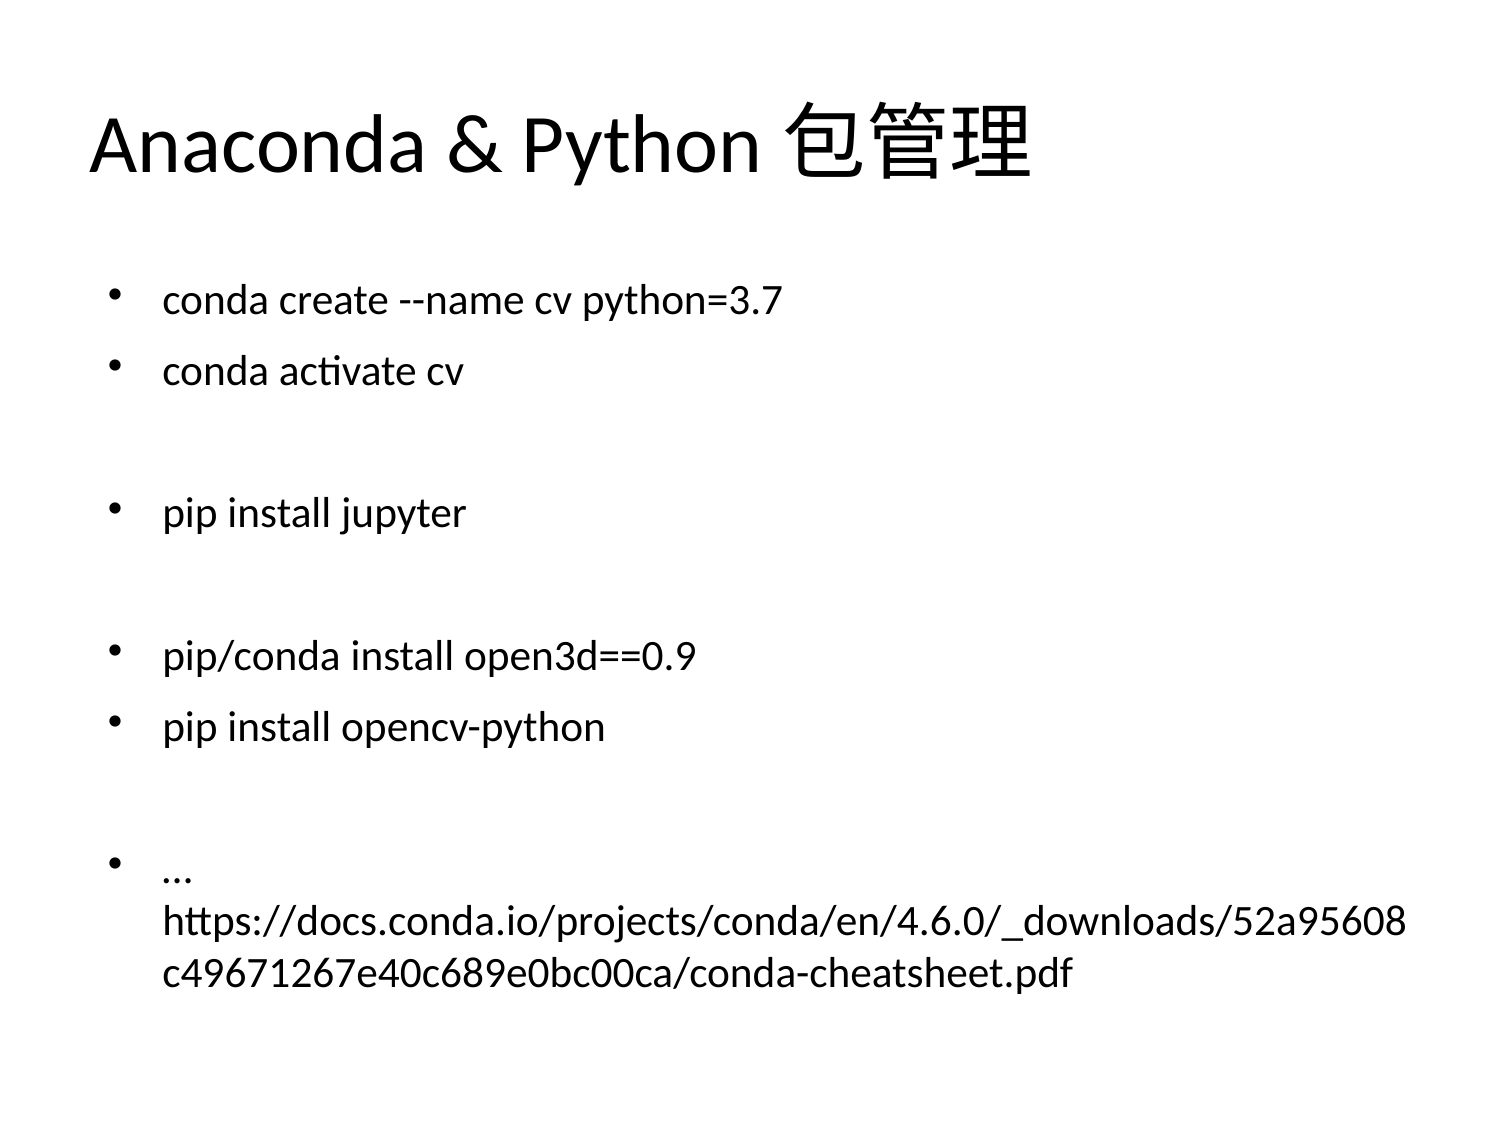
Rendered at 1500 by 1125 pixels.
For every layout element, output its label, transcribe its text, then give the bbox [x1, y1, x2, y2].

text_box conda create --name cv python=3.7 conda activate cv pip install jupyter pip/conda install open3d==0.9 pip install opencv-python … https://docs.conda.io/projects/conda/en/4.6.0/_downloads/52a95608c49671267e40c689e0bc00ca/conda-cheatsheet.pdf [75, 263, 1425, 1007]
text_box Anaconda & Python包管理 [75, 45, 1425, 233]
